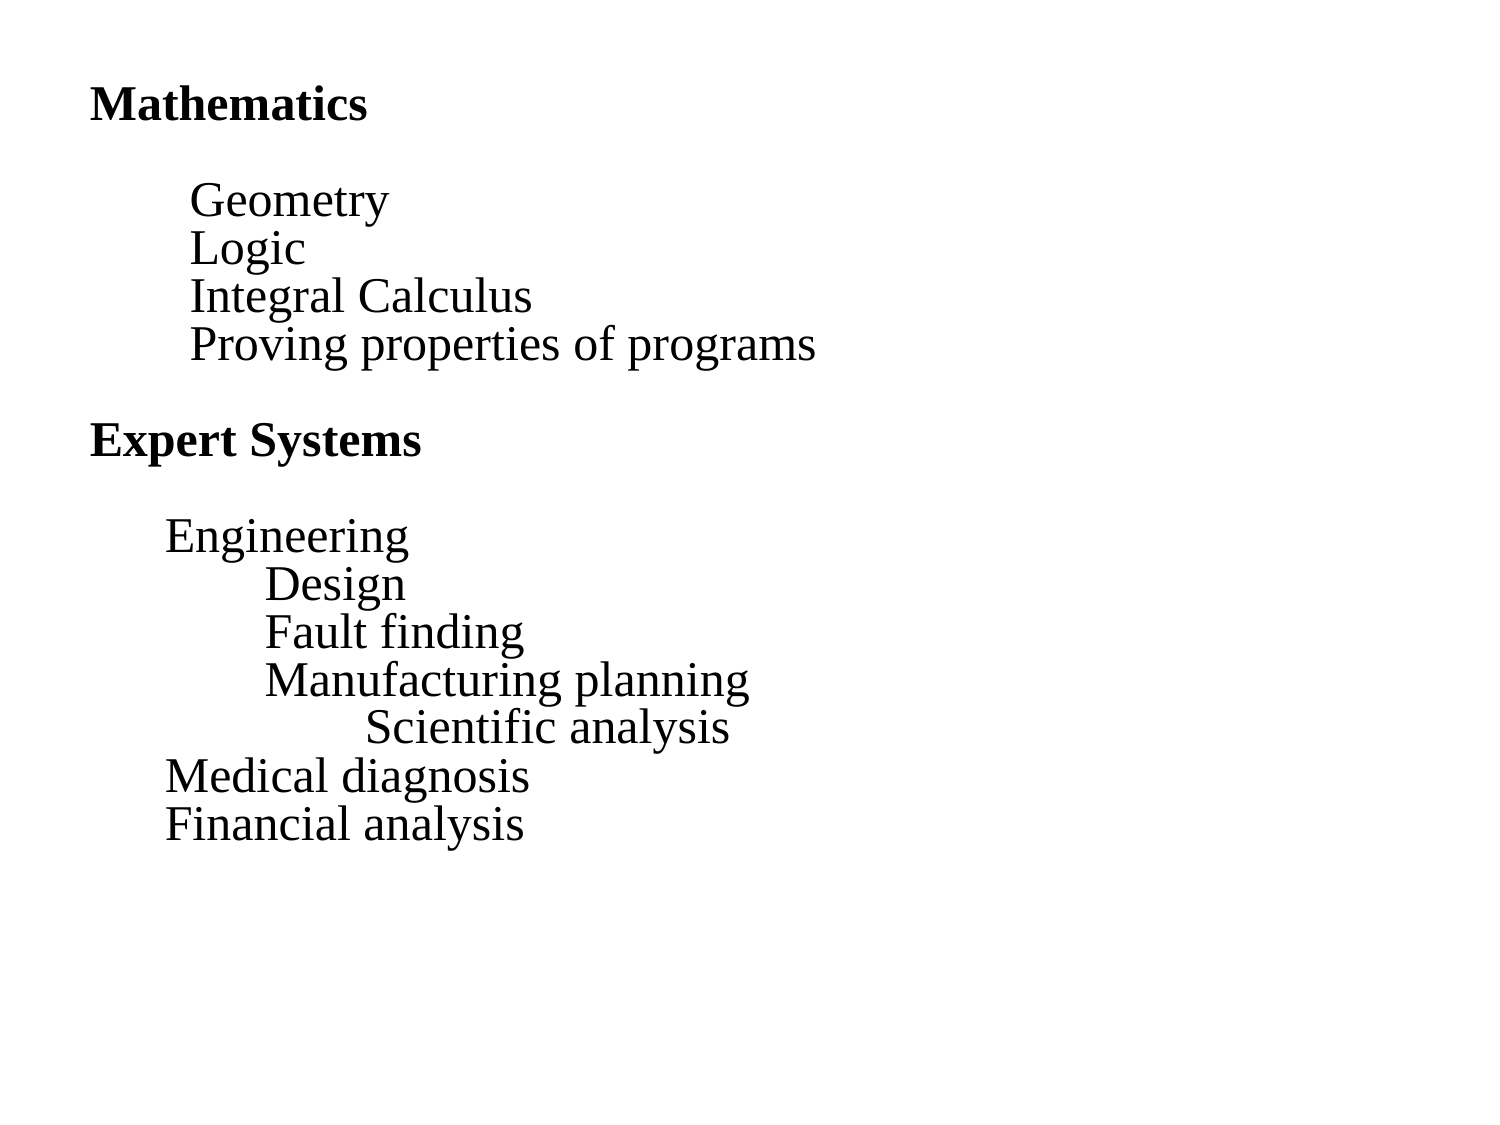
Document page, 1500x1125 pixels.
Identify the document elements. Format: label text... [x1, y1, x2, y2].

text_box Mathematics Geometry Logic Integral Calculus Proving properties of programs Expert Systems Engineering Design Fault finding Manufacturing planning Scientific analysis Medical diagnosis Financial analysis [74, 74, 1438, 917]
